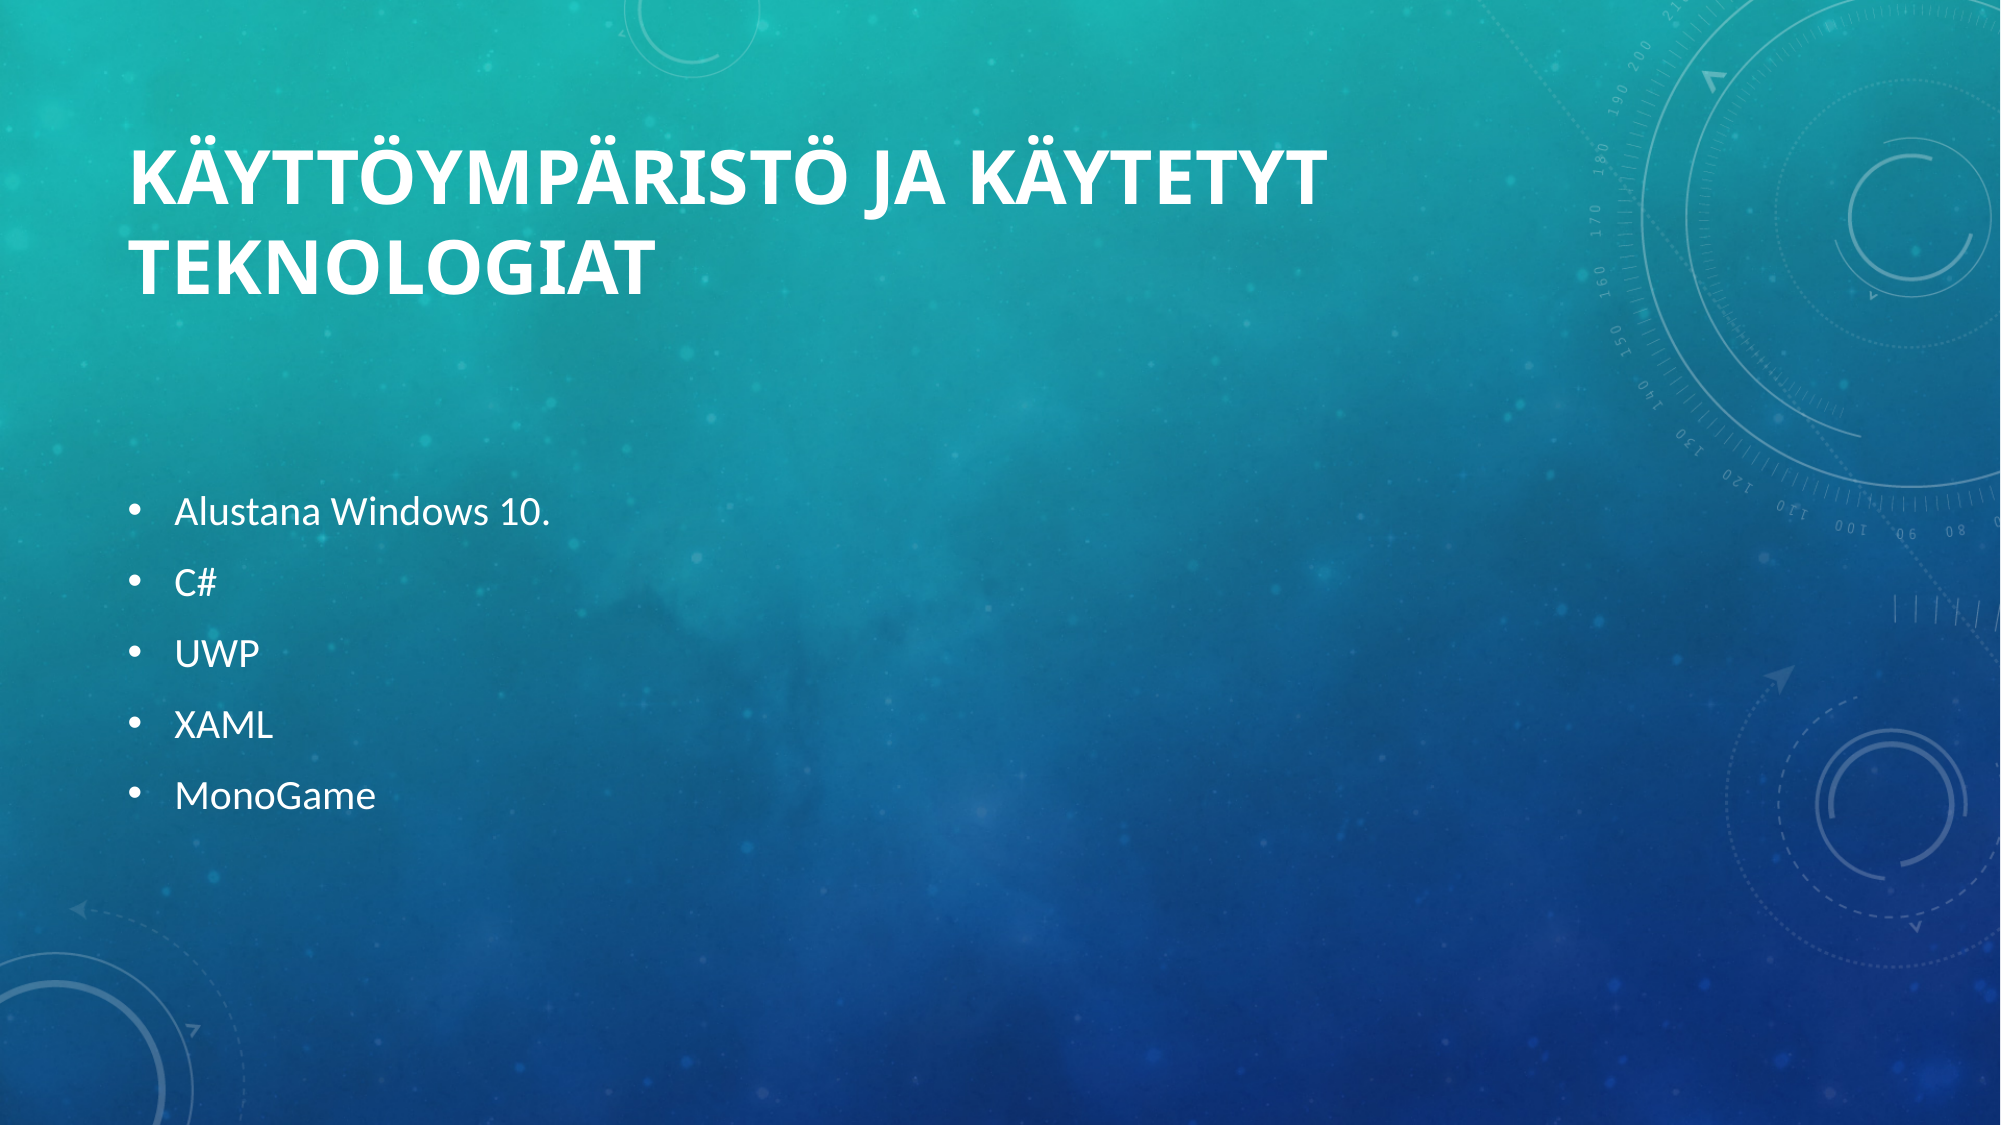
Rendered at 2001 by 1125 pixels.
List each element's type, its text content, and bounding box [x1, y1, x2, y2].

title Käyttöympäristö ja käytetyt teknologiat [112, 99, 1775, 339]
picture [0, 0, 2001, 1125]
list Alustana Windows 10. C# UWP XAML MonoGame [112, 351, 1775, 950]
